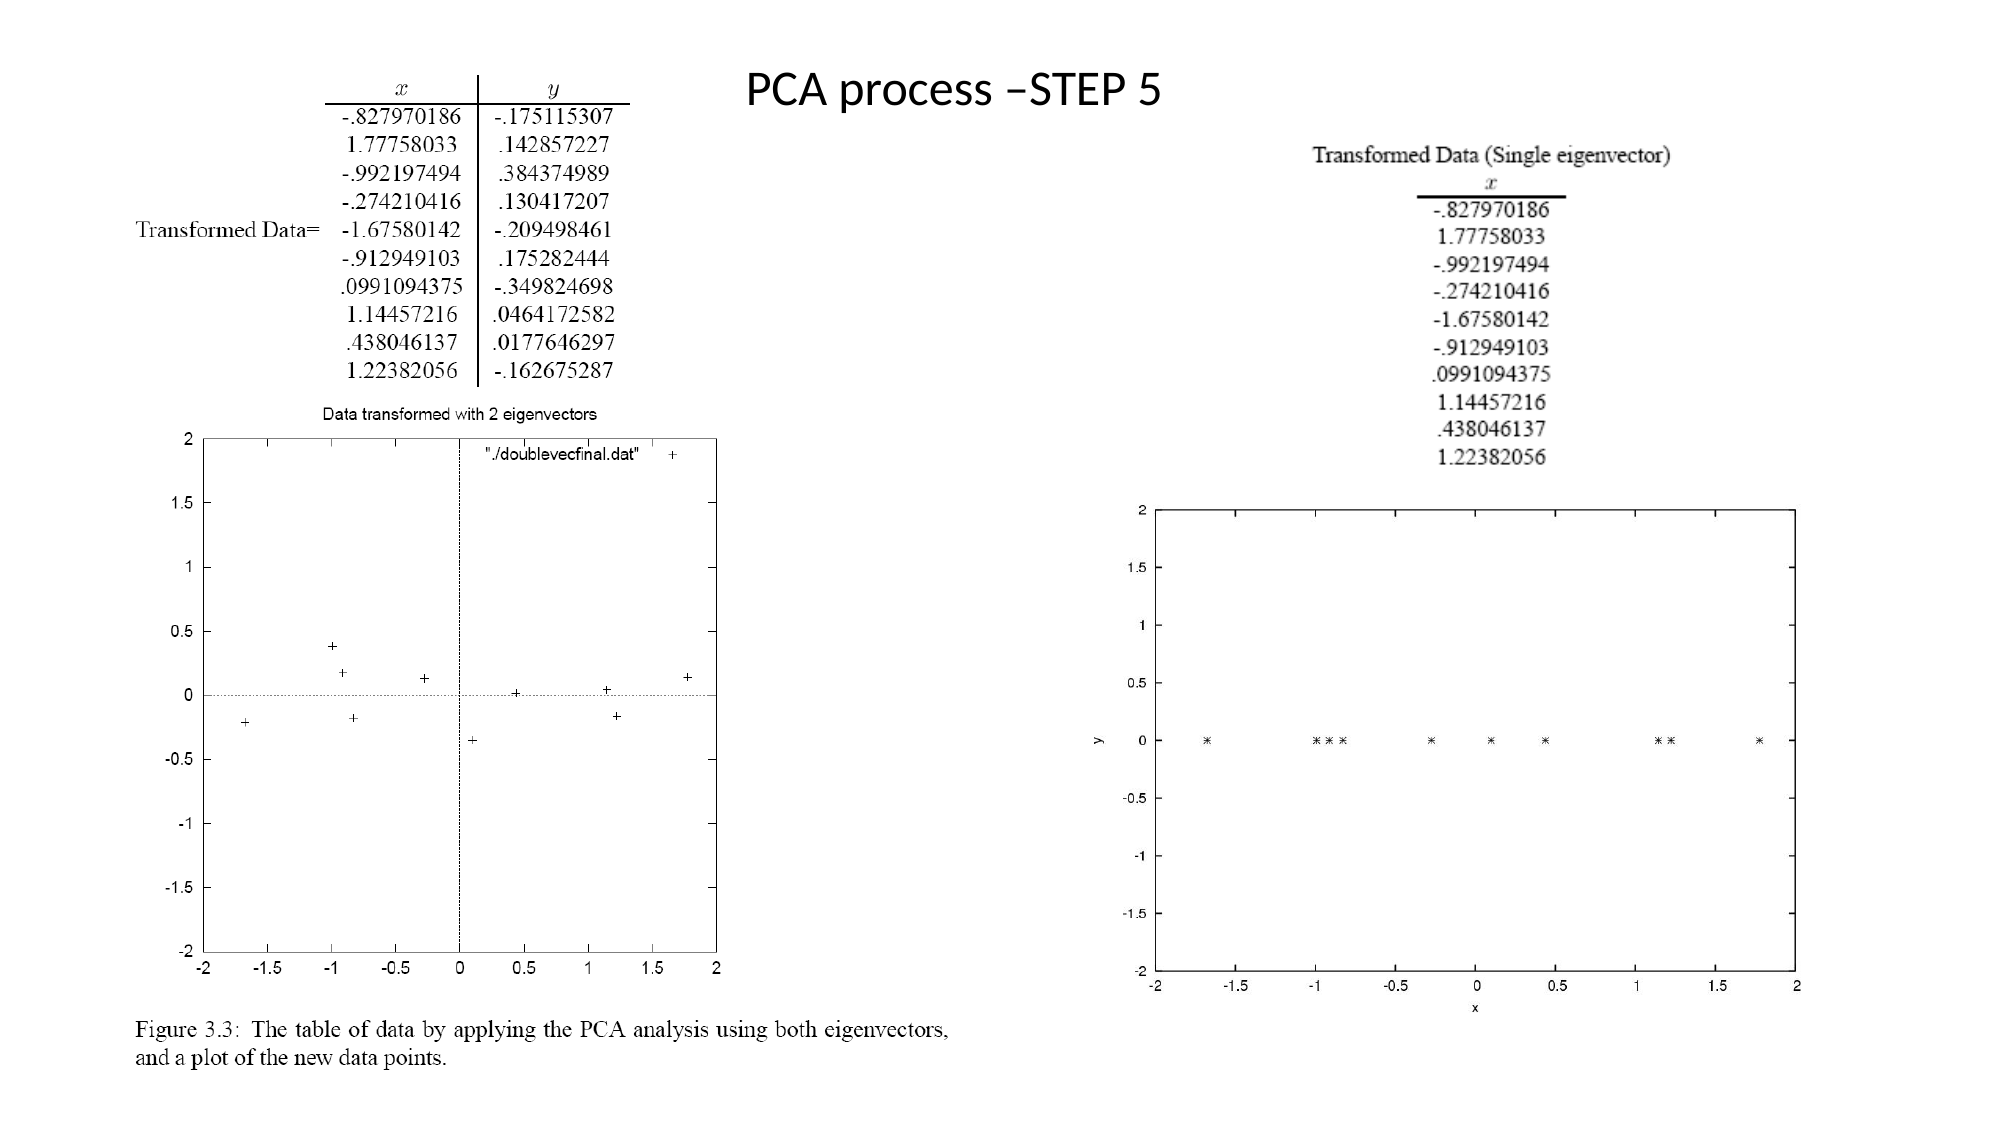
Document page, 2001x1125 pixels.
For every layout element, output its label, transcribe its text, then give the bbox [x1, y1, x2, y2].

text_box PCA process –STEP 5 [730, 48, 1058, 123]
picture [120, 50, 958, 1100]
picture [1058, 14, 1819, 1014]
